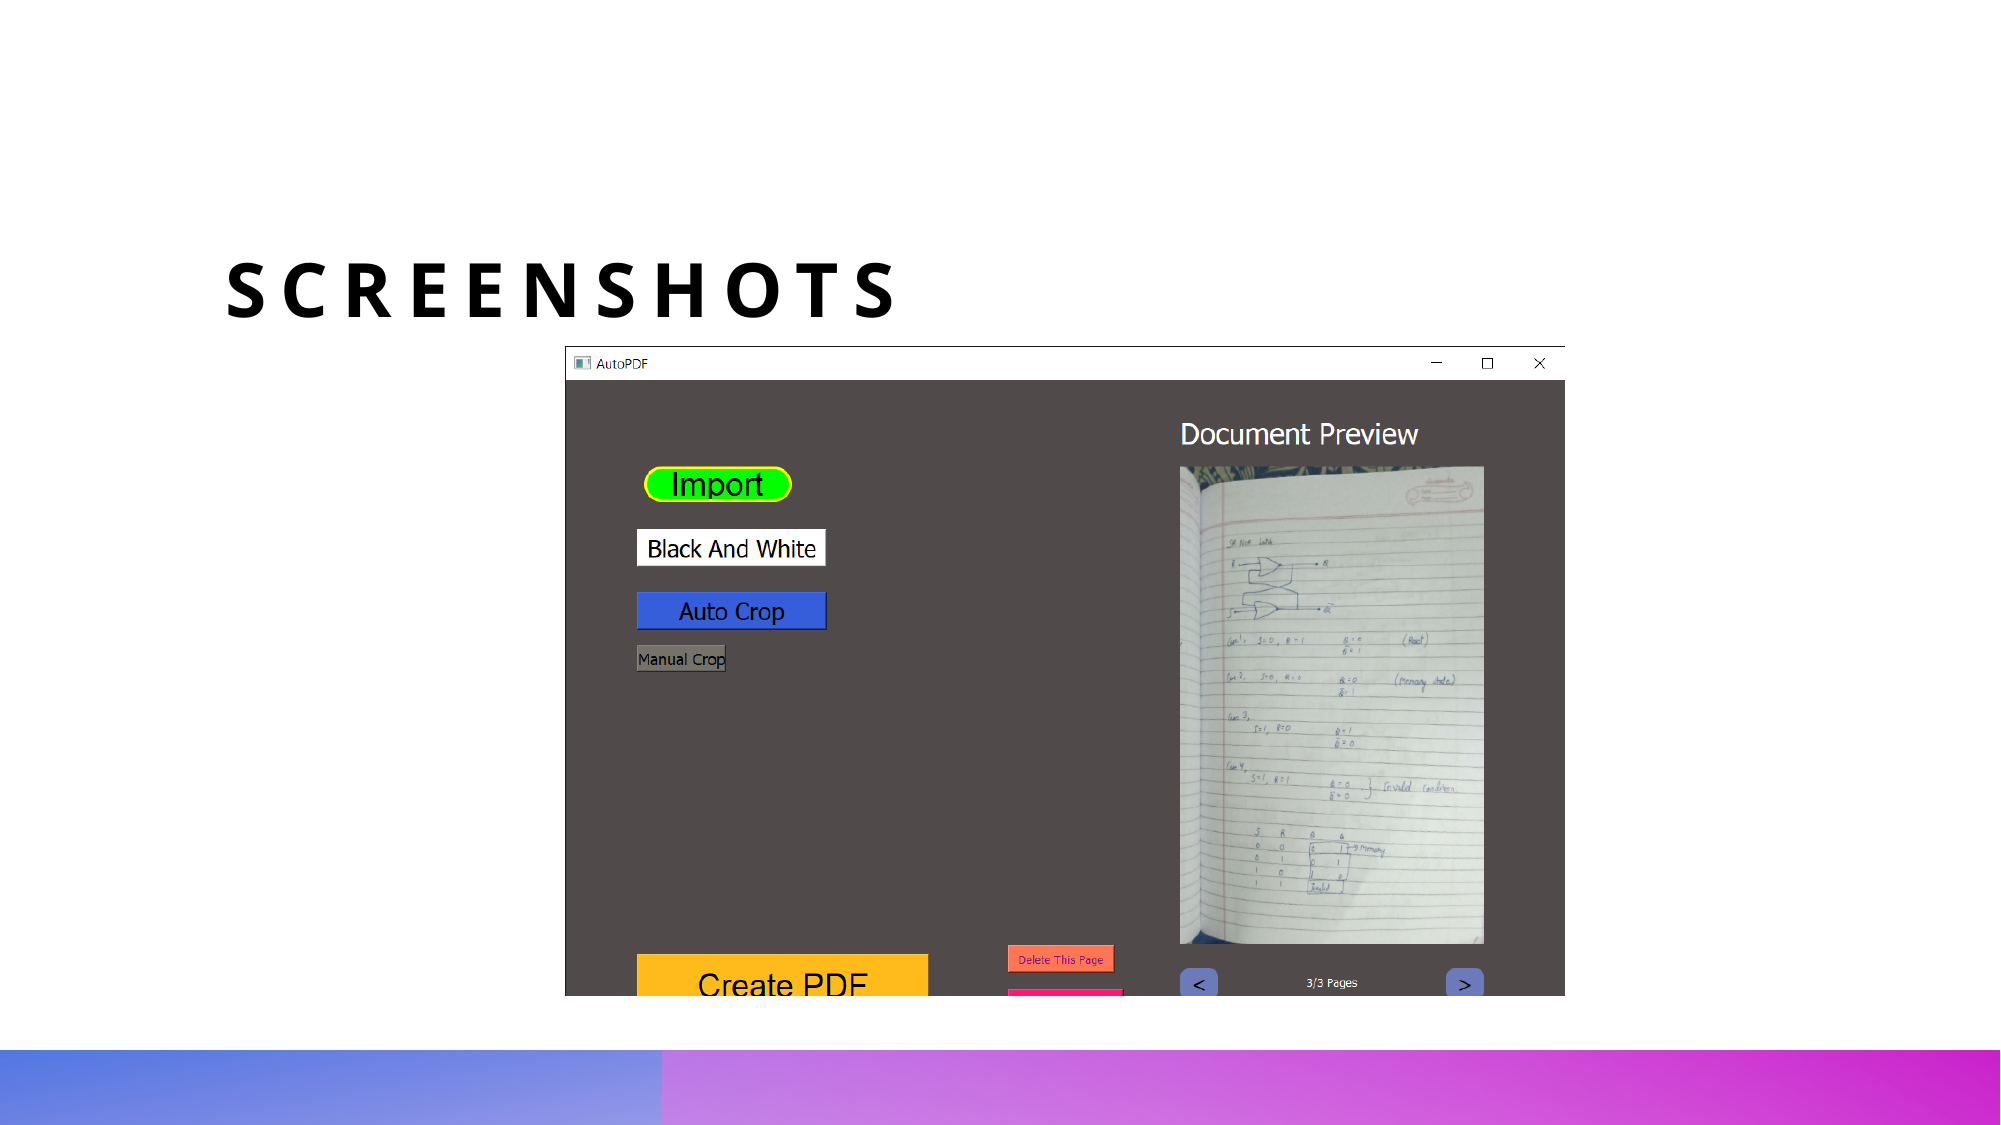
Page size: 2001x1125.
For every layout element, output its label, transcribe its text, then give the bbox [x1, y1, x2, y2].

title screenshots [225, 130, 1905, 333]
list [565, 346, 1565, 996]
